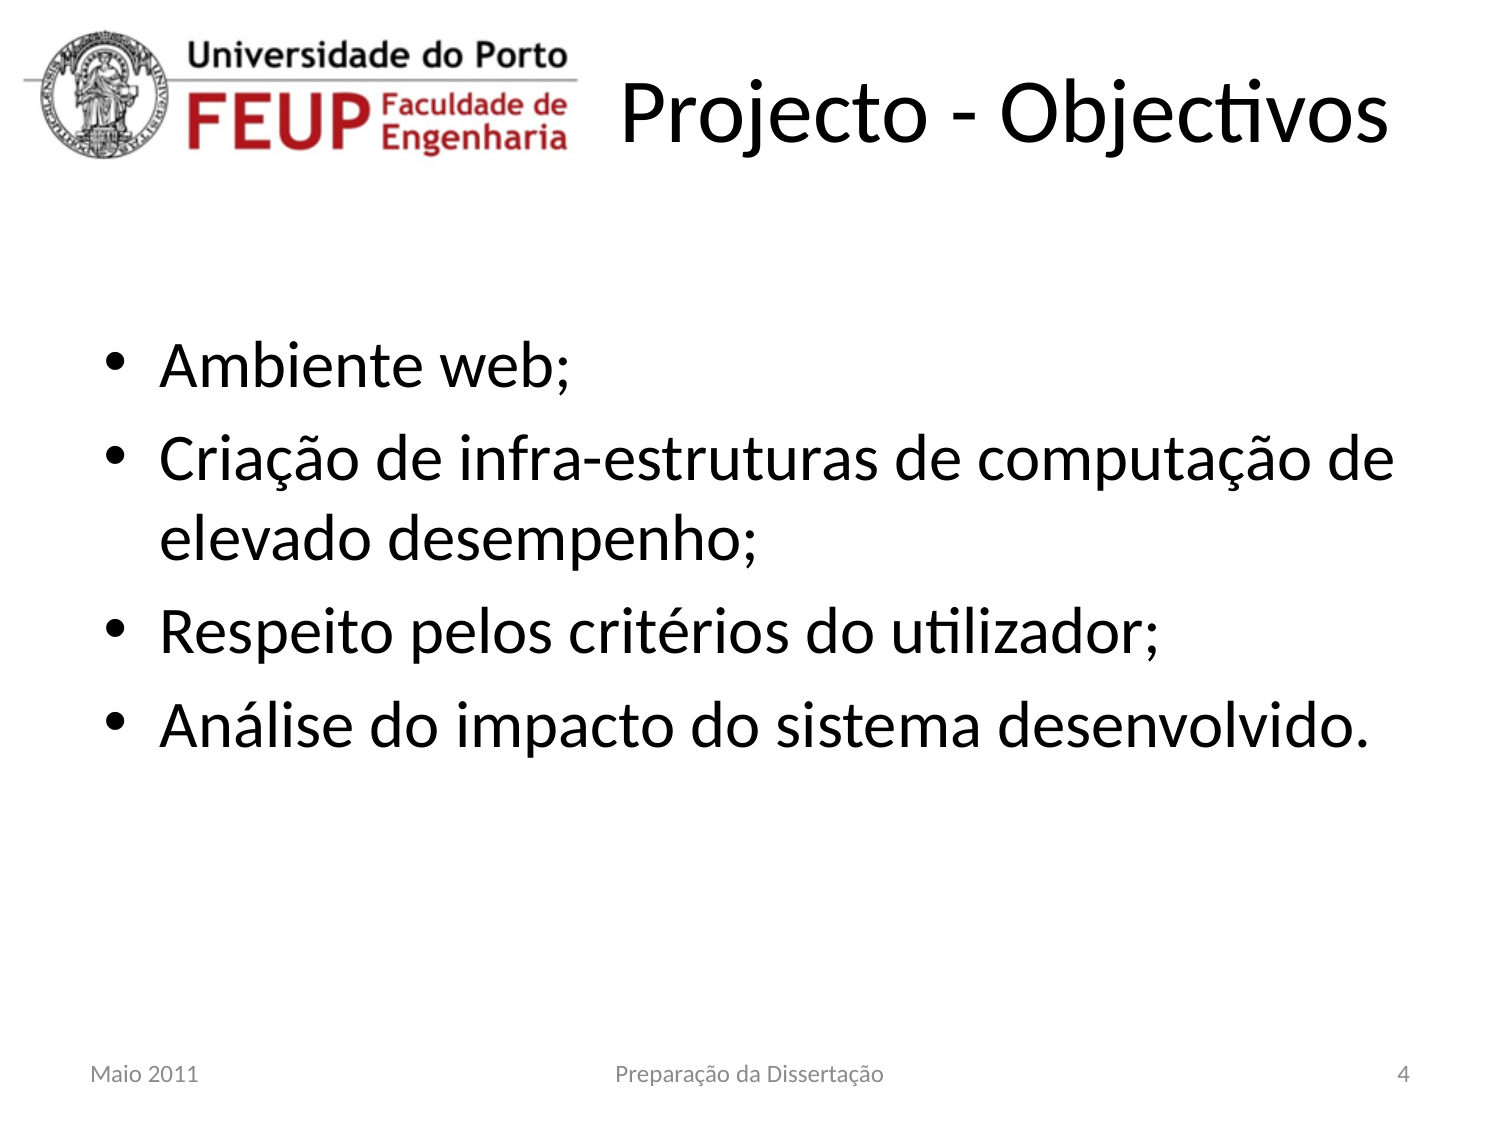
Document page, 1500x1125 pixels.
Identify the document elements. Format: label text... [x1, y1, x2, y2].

slide_number 4 [1074, 1042, 1425, 1103]
title Projecto - Objectivos [585, 11, 1425, 200]
slide_number Maio 2011 [75, 1042, 425, 1103]
footer Preparação da Dissertação [512, 1042, 988, 1103]
list Ambiente web; Criação de infra-estruturas de computação de elevado desempenho; Respeito pelos critérios do utilizador; Análise do impacto do sistema desenvolvido. [75, 262, 1425, 1005]
picture [0, 0, 619, 189]
